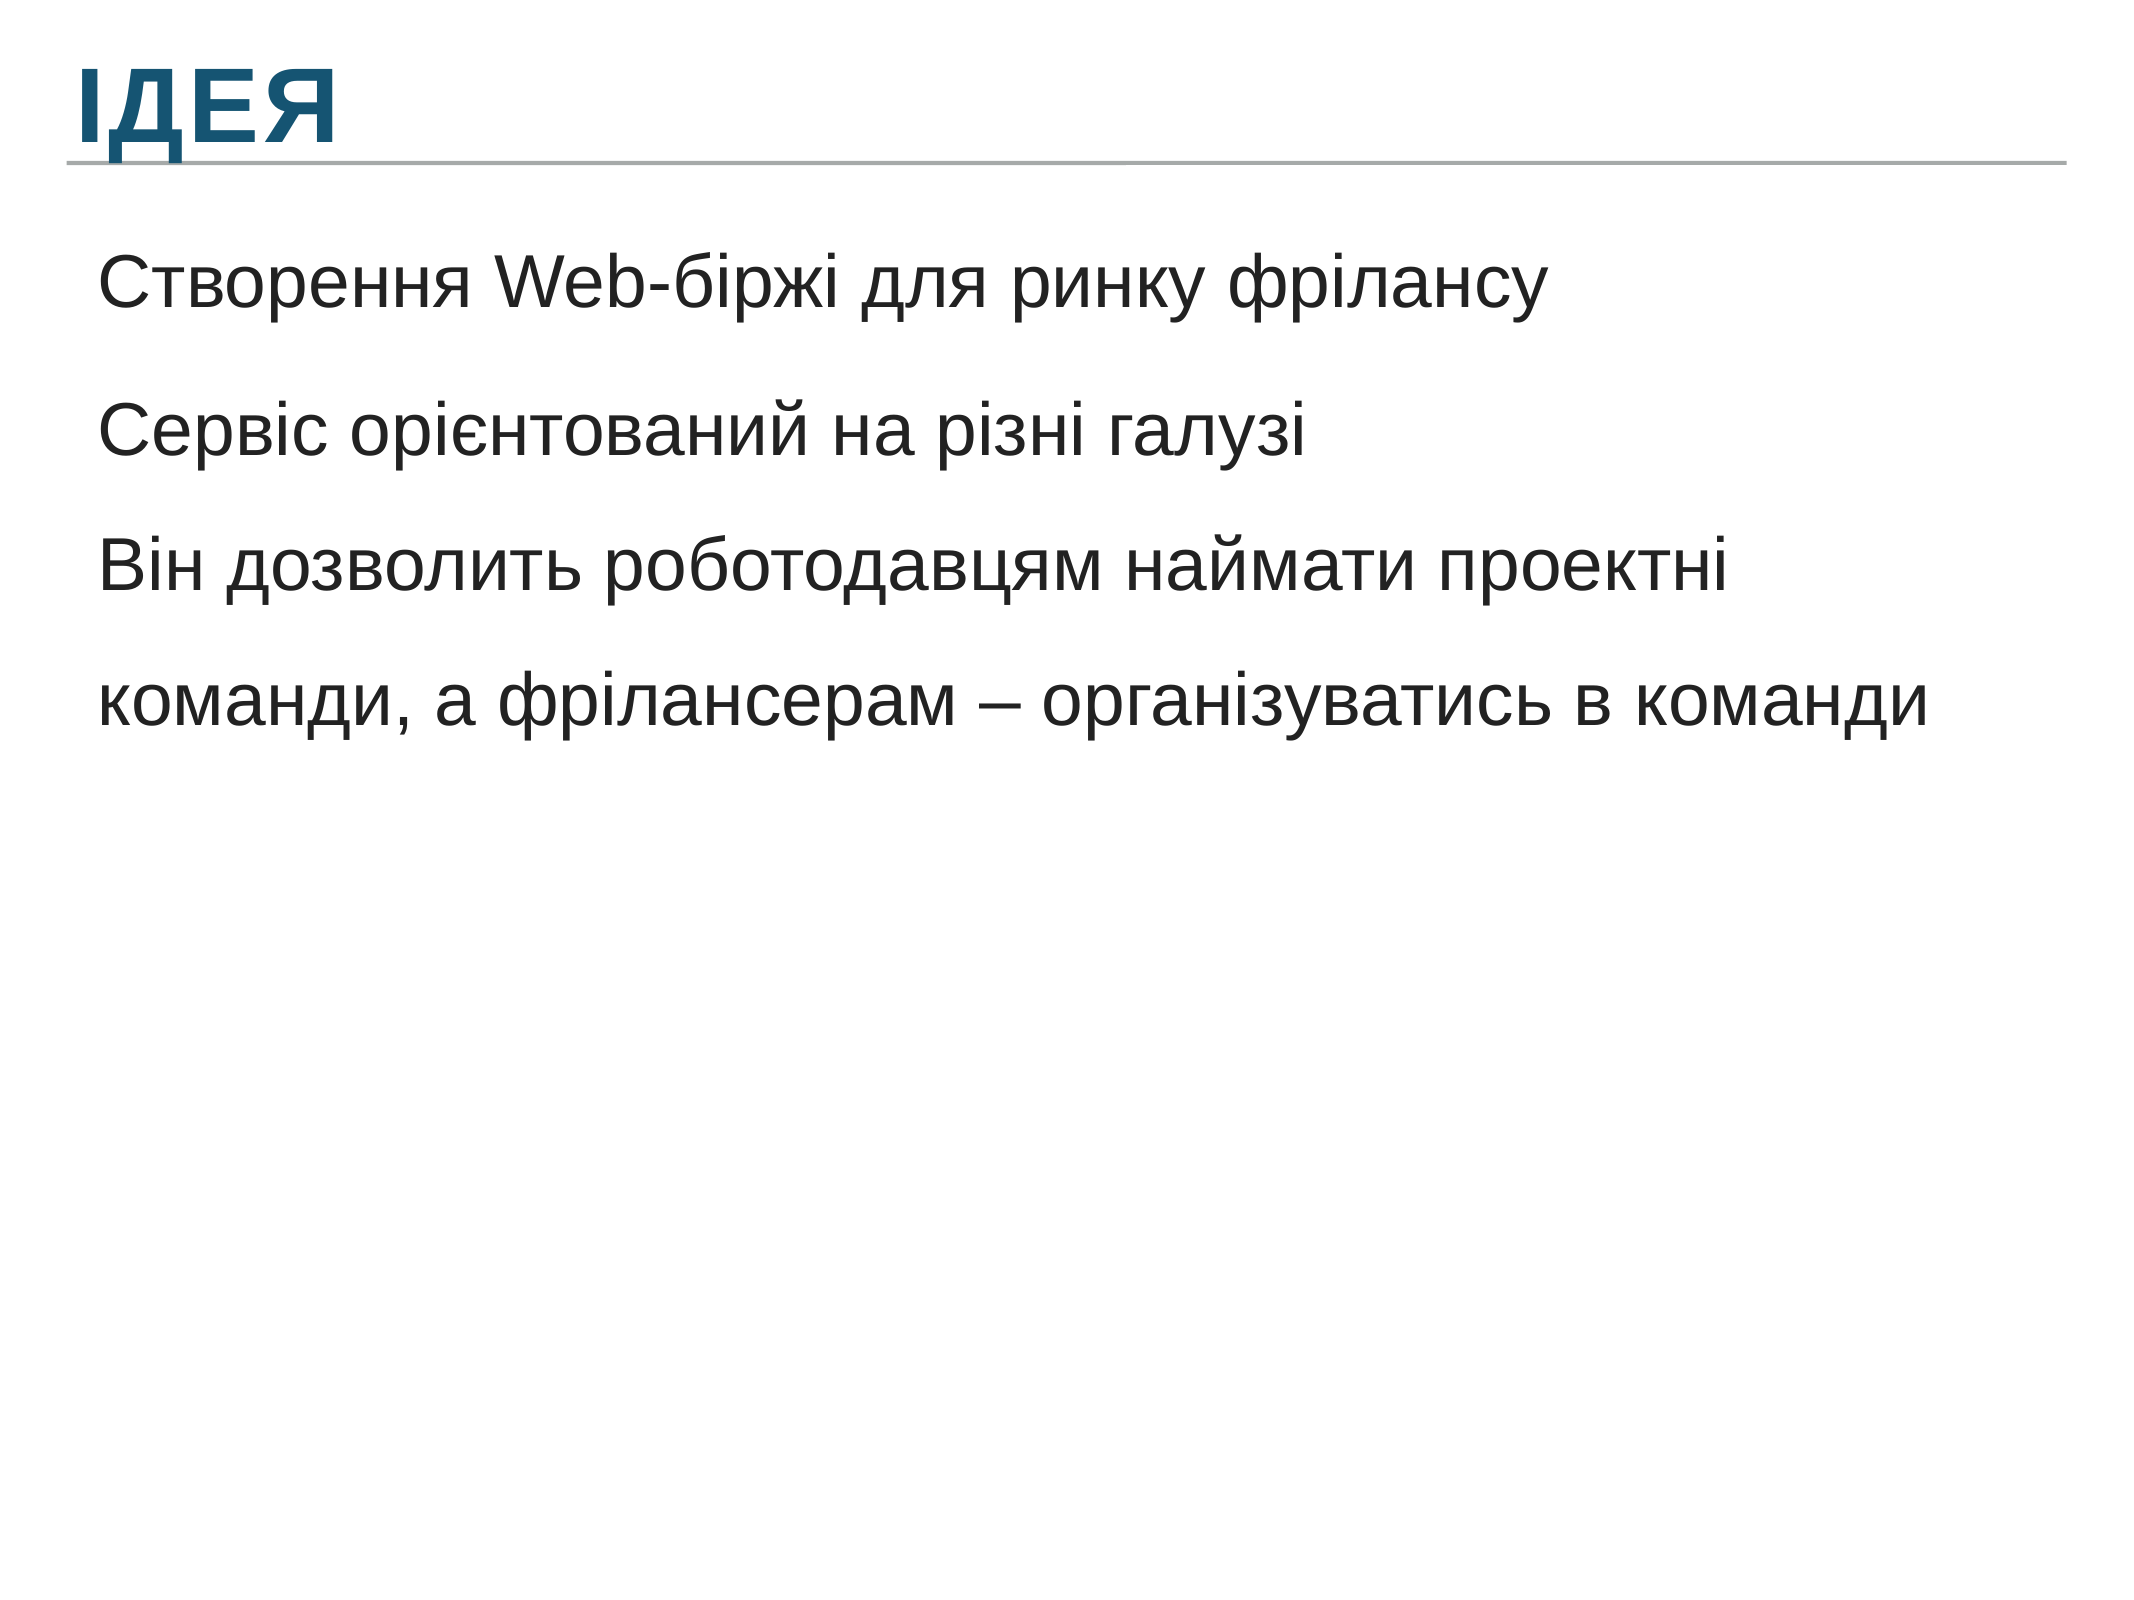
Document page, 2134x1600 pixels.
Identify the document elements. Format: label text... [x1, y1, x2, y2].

text_box Створення Web-біржі для ринку фрілансу Сервіс орієнтований на різні галузі Він дозволить роботодавцям наймати проектні команди, а фрілансерам – організуватись в команди [89, 224, 2034, 748]
list ІДЕЯ [66, 32, 1901, 172]
